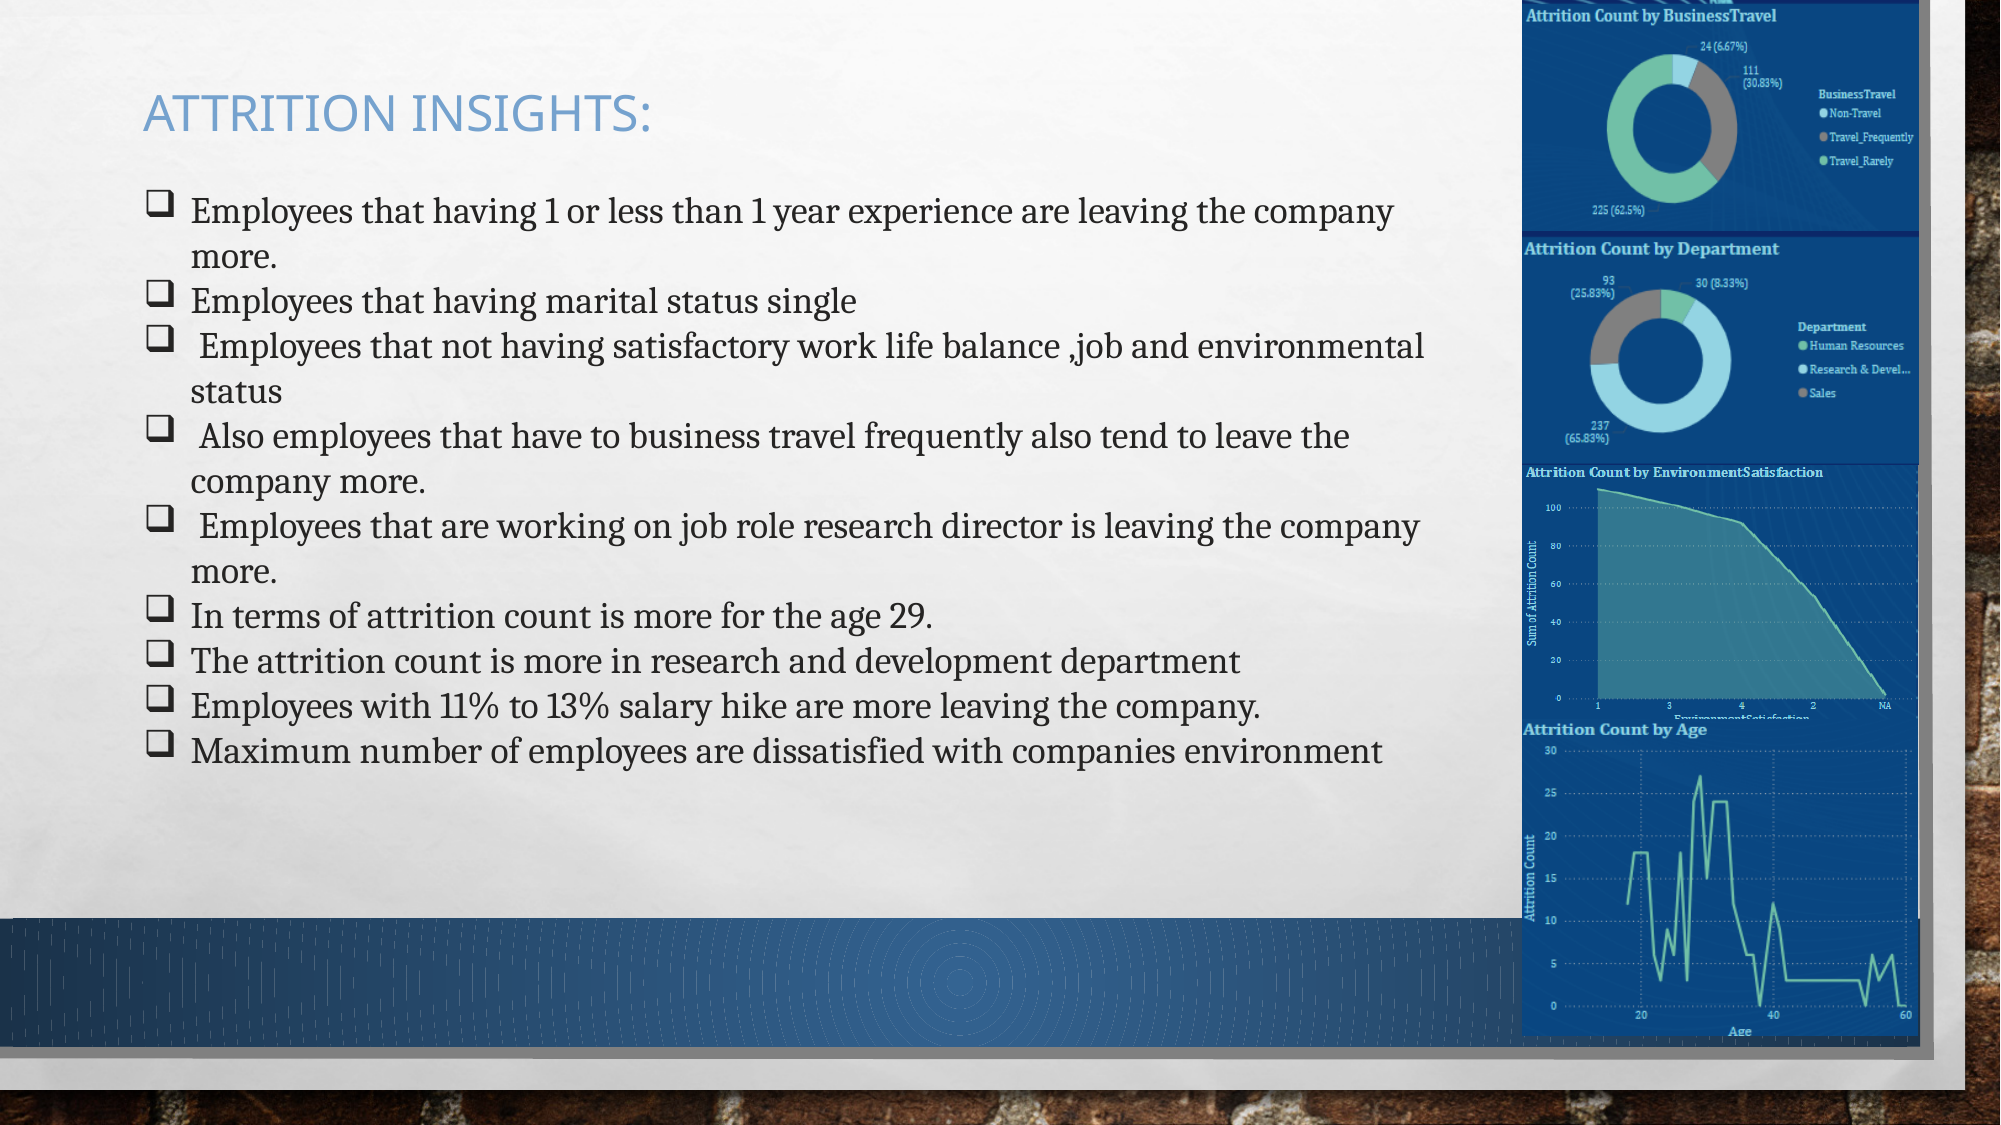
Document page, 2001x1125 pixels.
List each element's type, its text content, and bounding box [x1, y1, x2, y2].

picture [0, 0, 2000, 1125]
text_box ATTRITION INSIGHTS: Employees that having 1 or less than 1 year experience are leaving the company more. Employees that having marital status single Employees that not having satisfactory work life balance ,job and environmental status Also employees that have to business travel frequently also tend to leave the company more. Employees that are working on job role research director is leaving the company more. In terms of attrition count is more for the age 29. The attrition count is more in research and development department Employees with 11% to 13% salary hike are more leaving the company. Maximum number of employees are dissatisfied with companies environment [129, 74, 1444, 779]
picture [1521, 0, 1919, 1036]
